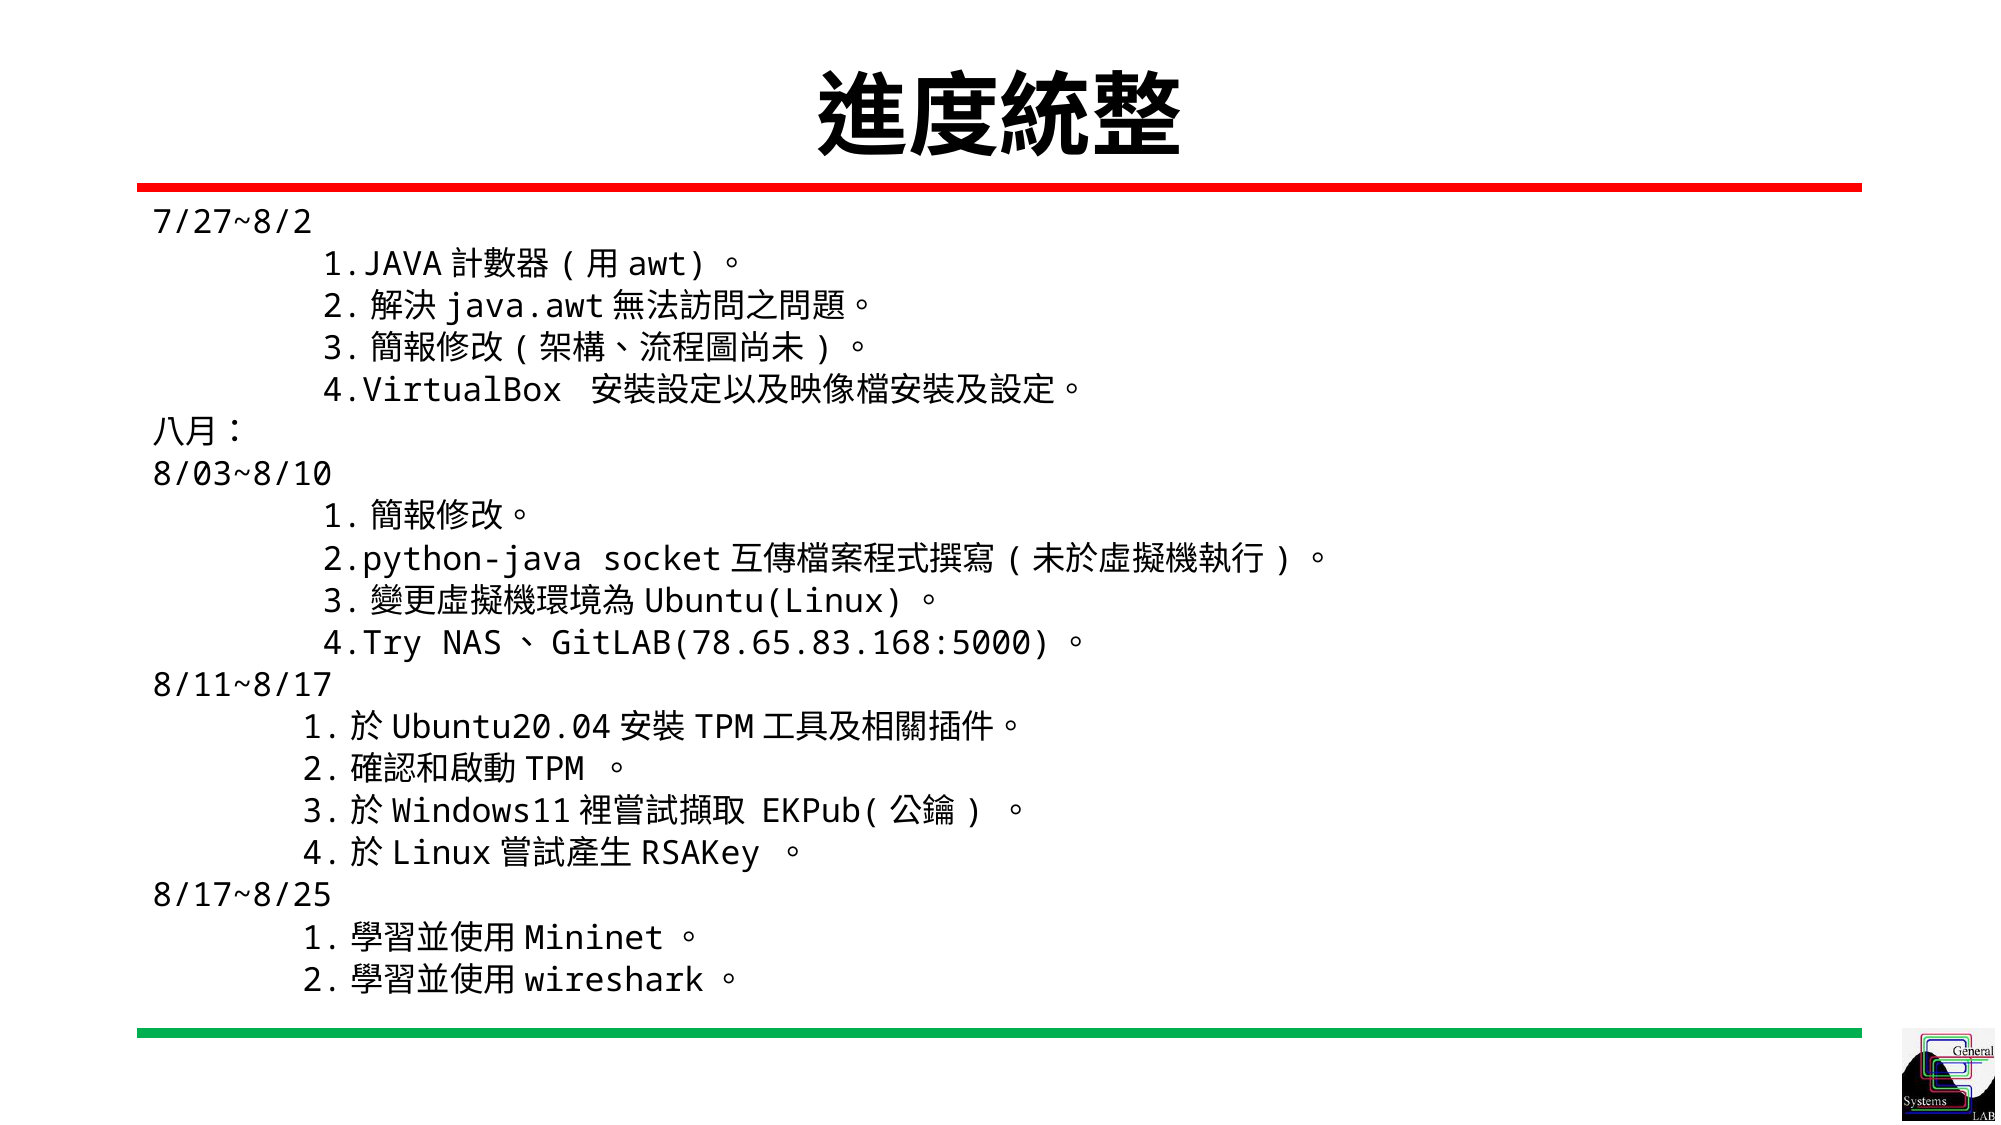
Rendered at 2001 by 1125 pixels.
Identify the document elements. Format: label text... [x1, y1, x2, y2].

picture [1902, 1028, 1995, 1121]
list 7/27~8/2 1.JAVA計數器(用awt)。 2.解決java.awt無法訪問之問題。 3.簡報修改(架構、流程圖尚未)。 4.VirtualBox 安裝設定以及映像檔安裝及設定。 八月： 8/03~8/10 1.簡報修改。 2.python-java socket互傳檔案程式撰寫(未於虛擬機執行)。 3.變更虛擬機環境為Ubuntu(Linux)。 4.Try NAS、GitLAB(78.65.83.168:5000)。 8/11~8/17 1.於Ubuntu20.04安裝TPM工具及相關插件。 2.確認和啟動TPM 。 3.於Windows11裡嘗試擷取 EKPub(公鑰) 。 4.於Linux嘗試產生RSAKey 。 8/17~8/25 1.學習並使用Mininet。 2.學習並使用wireshark。 [137, 197, 1863, 1040]
title 進度統整 [137, 59, 1863, 178]
